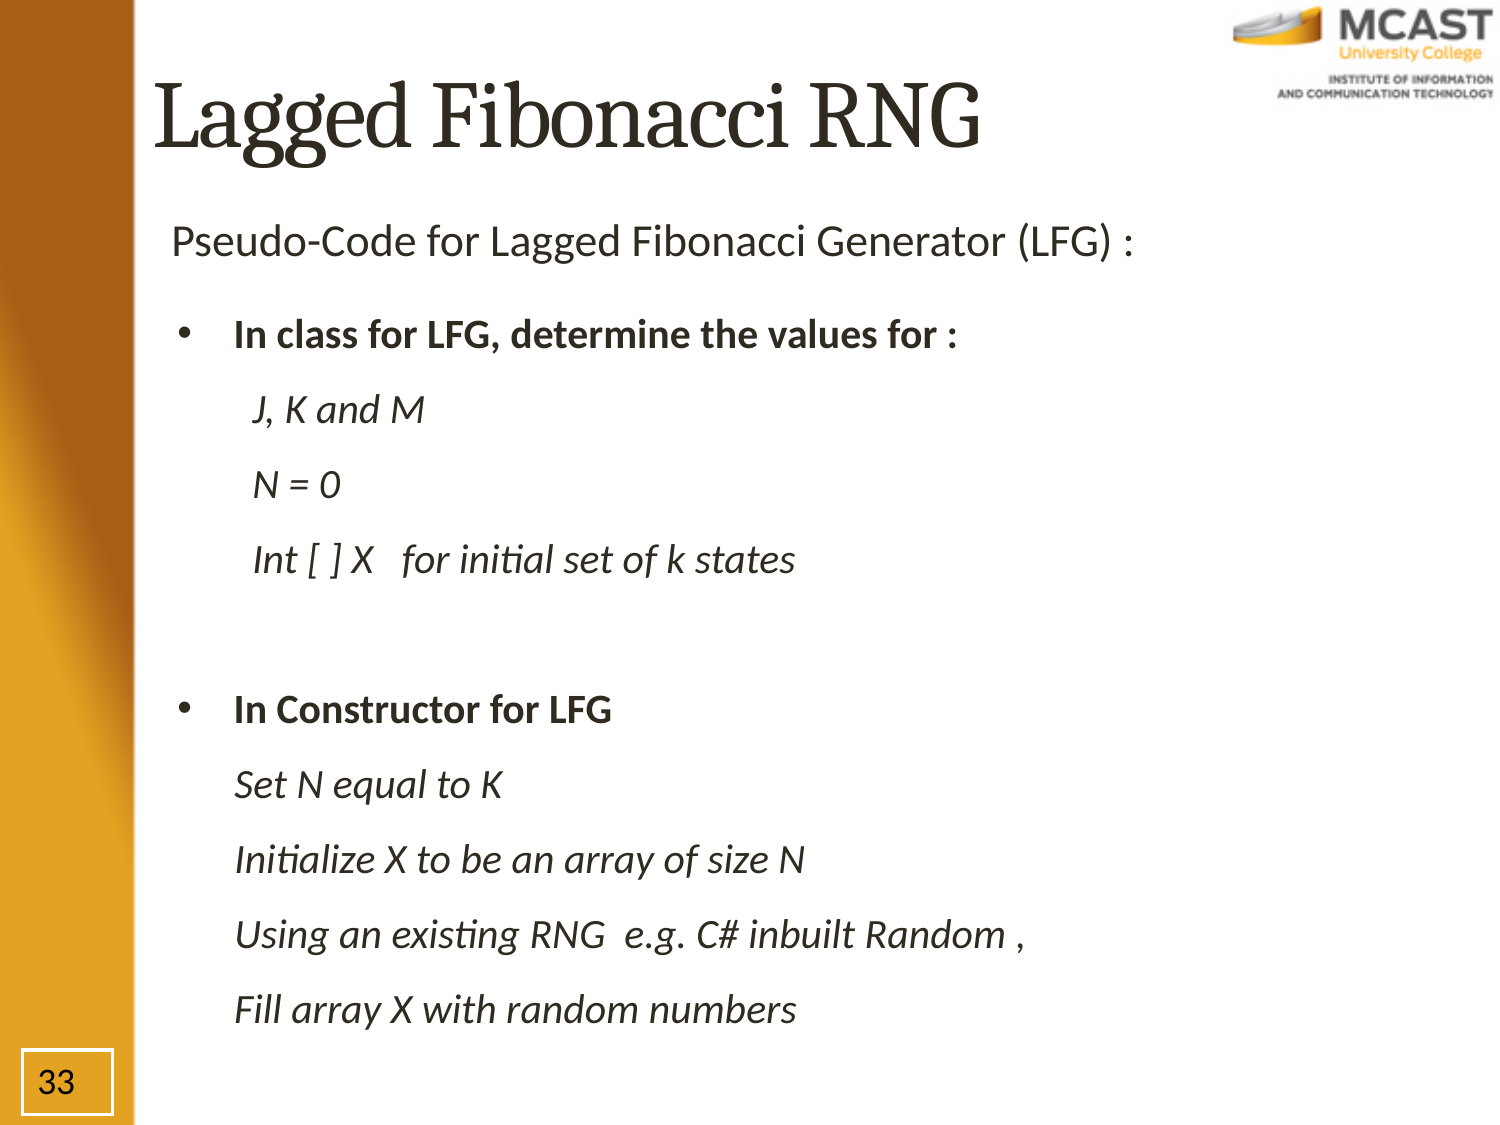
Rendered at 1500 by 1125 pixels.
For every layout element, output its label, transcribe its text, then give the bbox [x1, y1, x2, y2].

list Pseudo-Code for Lagged Fibonacci Generator (LFG) : [137, 202, 1500, 1056]
text_box In class for LFG, determine the values for : J, K and M N = 0 Int [ ] X for initial set of k states In Constructor for LFG Set N equal to K Initialize X to be an array of size N Using an existing RNG e.g. C# inbuilt Random , Fill array X with random numbers [162, 274, 1475, 1040]
picture [0, 0, 1500, 1125]
title Lagged Fibonacci RNG [137, 14, 1500, 202]
text_box 33 [22, 1049, 113, 1115]
